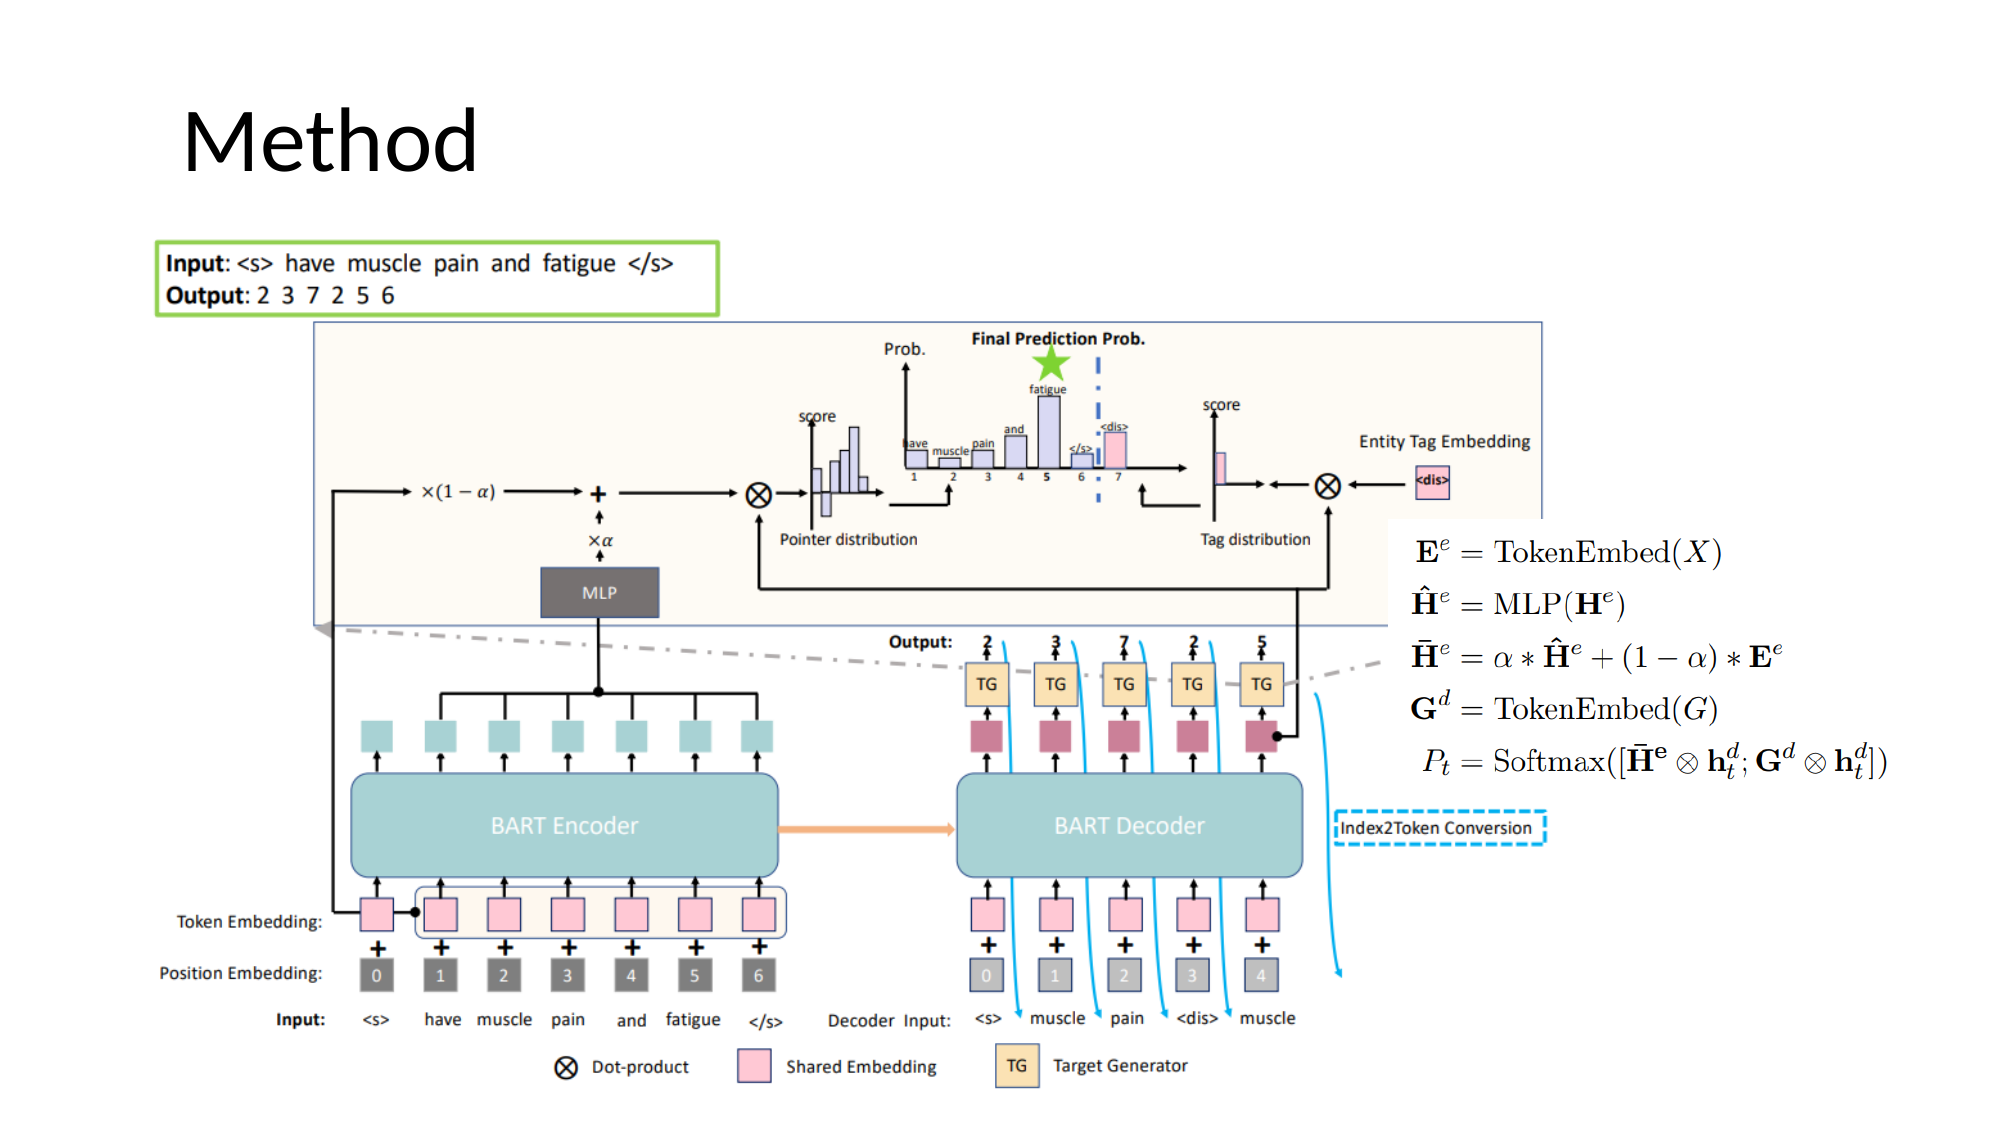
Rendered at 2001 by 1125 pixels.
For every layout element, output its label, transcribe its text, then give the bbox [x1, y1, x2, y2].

text_box Method [166, 77, 794, 197]
picture [82, 197, 1941, 1105]
